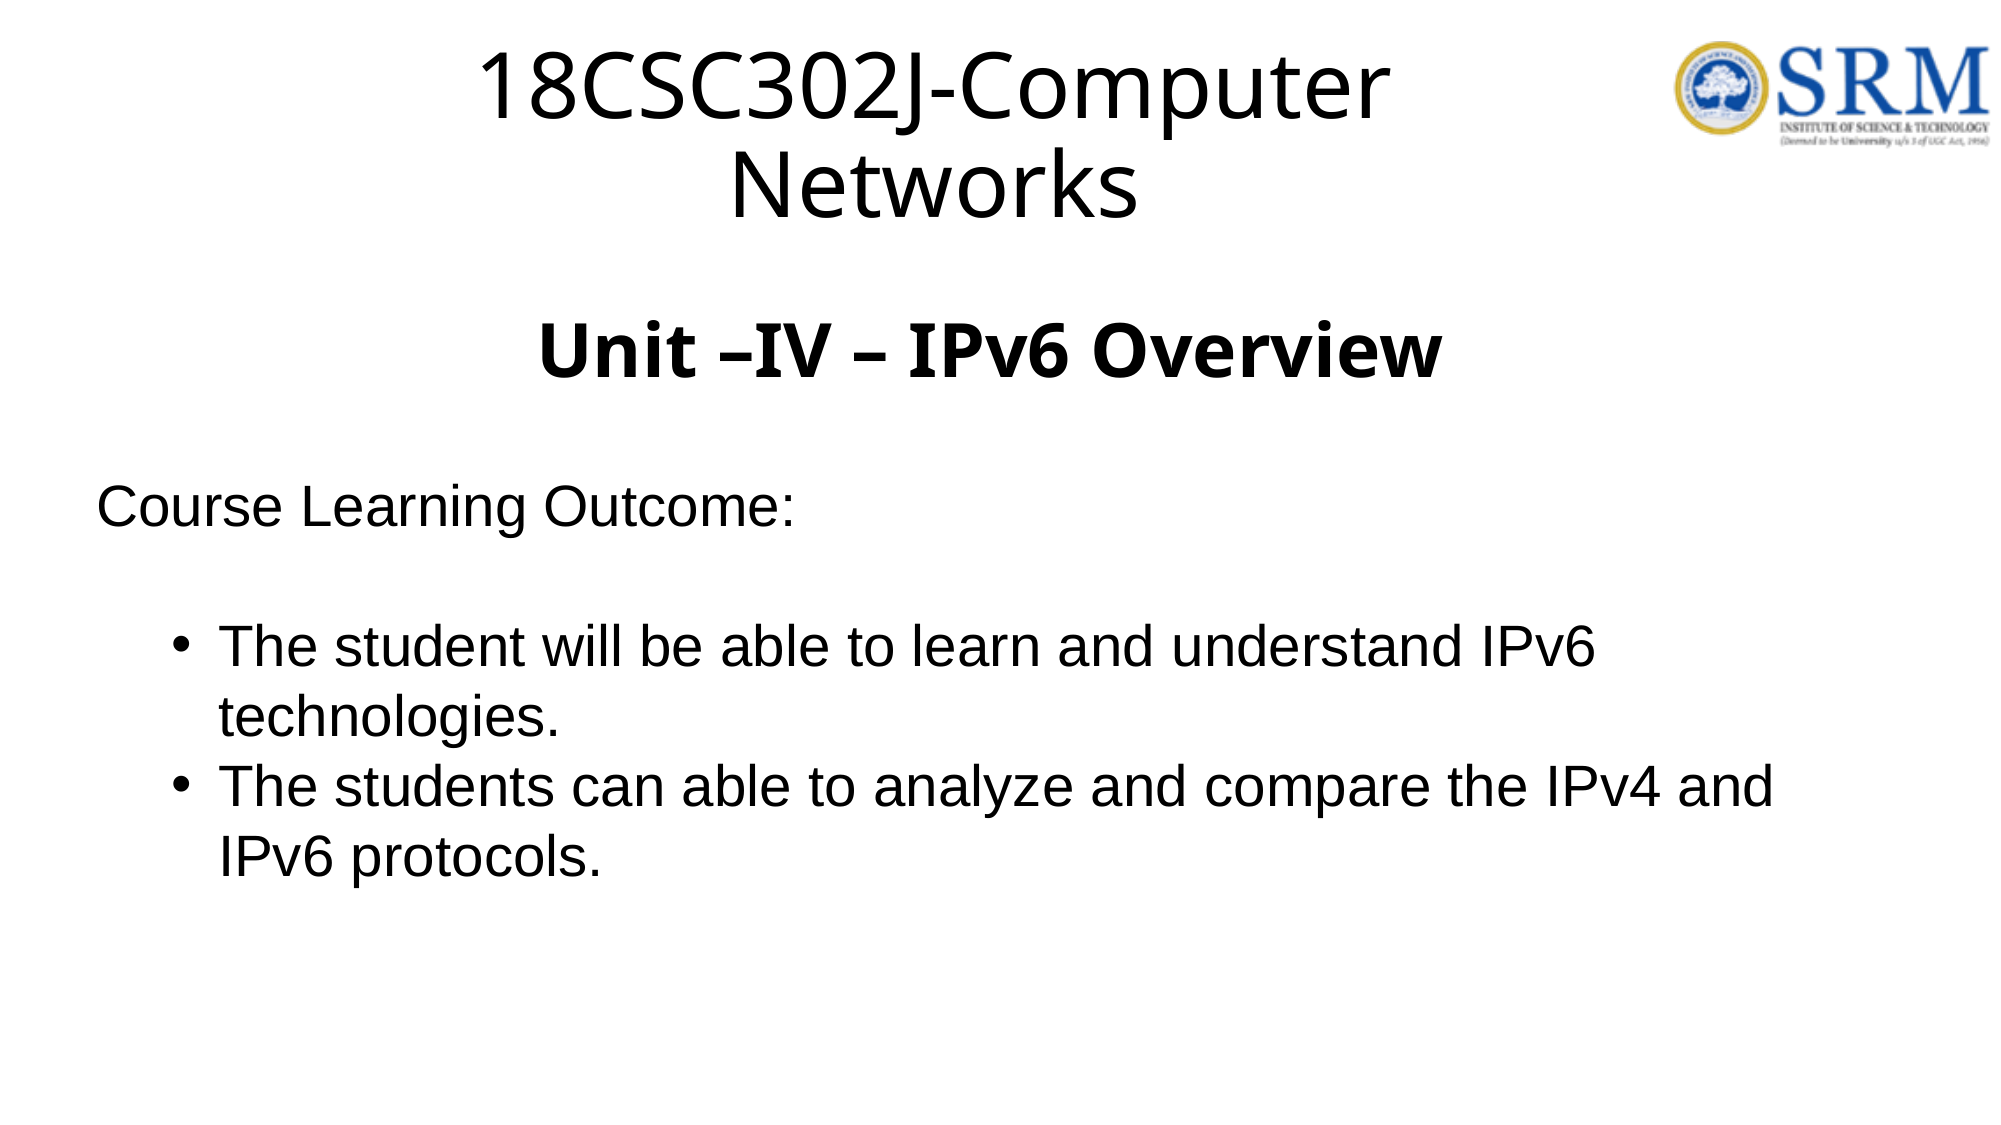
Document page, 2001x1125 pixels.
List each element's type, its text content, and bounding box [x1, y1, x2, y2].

picture [1662, 0, 1999, 190]
title 18CSC302J-Computer Networks [249, 130, 1619, 246]
subtitle Unit –IV – IPv6 Overview [249, 305, 1750, 374]
text_box Course Learning Outcome: The student will be able to learn and understand IPv6 technologies. The students can able to analyze and compare the IPv4 and IPv6 protocols. [81, 460, 1840, 896]
